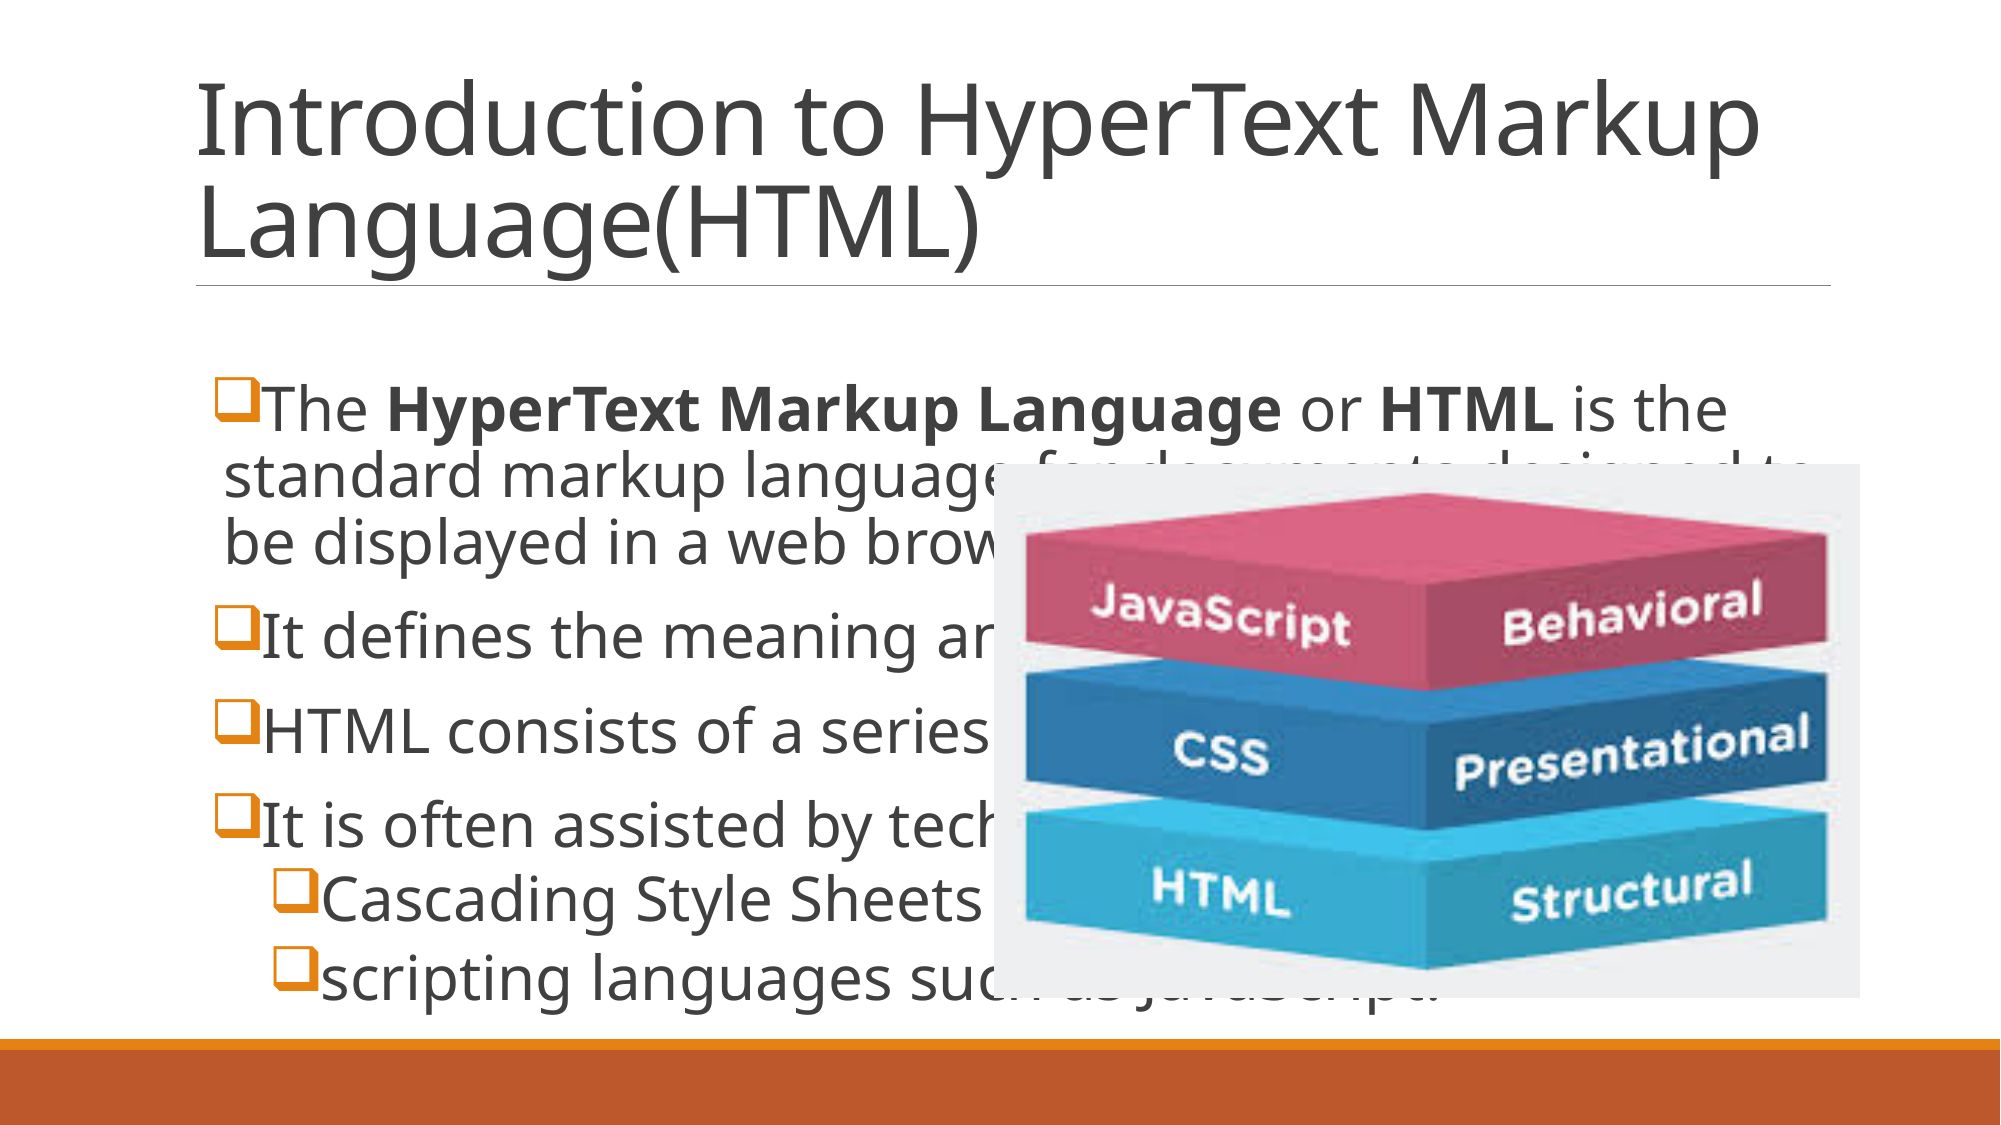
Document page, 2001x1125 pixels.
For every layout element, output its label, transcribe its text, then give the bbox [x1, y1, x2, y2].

picture [994, 464, 1861, 998]
title Introduction to HyperText Markup Language(HTML) [180, 47, 1830, 285]
list The HyperText Markup Language or HTML is the standard markup language for documents designed to be displayed in a web browser. It defines the meaning and structure of web content. HTML consists of a series of elements It is often assisted by technologies such as Cascading Style Sheets (CSS) and scripting languages such as JavaScript. [210, 369, 1860, 1030]
